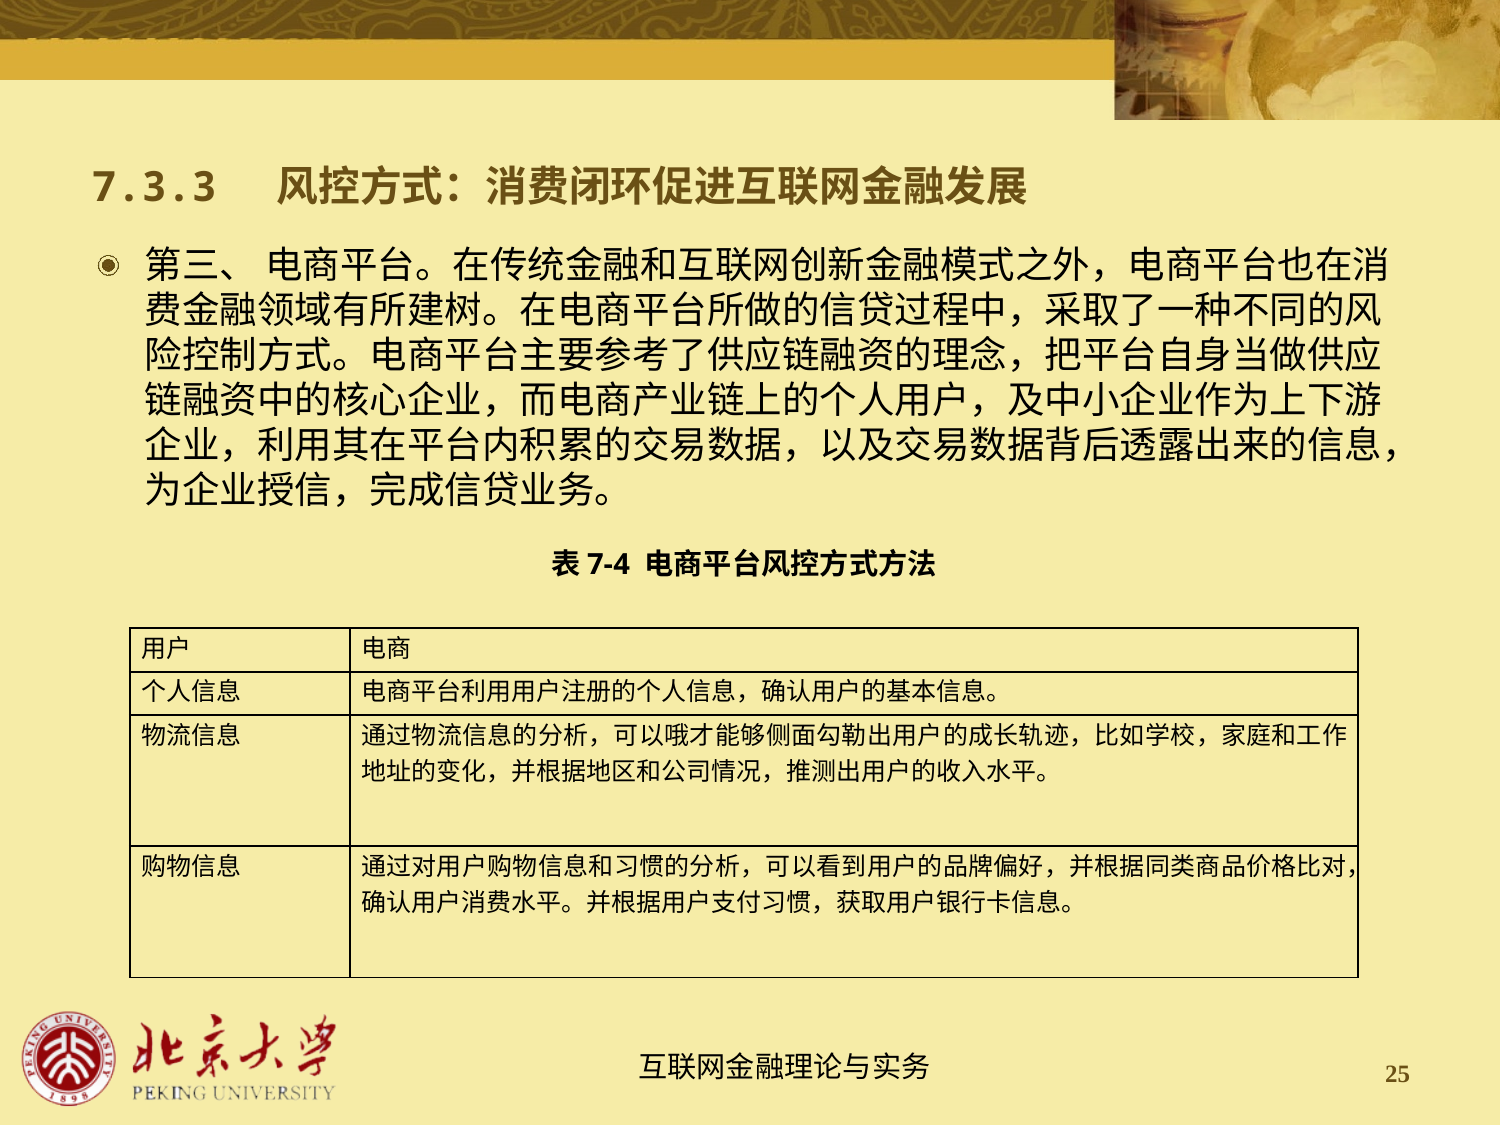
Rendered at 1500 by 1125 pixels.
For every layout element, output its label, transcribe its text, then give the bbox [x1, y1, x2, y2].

list 第三、 电商平台。在传统金融和互联网创新金融模式之外，电商平台也在消费金融领域有所建树。在电商平台所做的信贷过程中，采取了一种不同的风险控制方式。电商平台主要参考了供应链融资的理念，把平台自身当做供应链融资中的核心企业，而电商产业链上的个人用户，及中小企业作为上下游企业，利用其在平台内积累的交易数据，以及交易数据背后透露出来的信息，为企业授信，完成信贷业务。 [73, 233, 1424, 913]
table_cell 通过对用户购物信息和习惯的分析，可以看到用户的品牌偏好，并根据同类商品价格比对，确认用户消费水平。并根据用户支付习惯，获取用户银行卡信息。 [351, 847, 1357, 977]
slide_number 25 [1074, 1042, 1425, 1103]
table_cell 购物信息 [131, 847, 349, 977]
table_header 用户 [131, 629, 349, 671]
table_cell 电商平台利用用户注册的个人信息，确认用户的基本信息。 [351, 673, 1357, 714]
picture [19, 984, 339, 1109]
table_cell 个人信息 [131, 673, 349, 714]
picture [0, 0, 1500, 120]
title 7.3.3 风控方式：消费闭环促进互联网金融发展 [76, 125, 1424, 233]
table_cell 通过物流信息的分析，可以哦才能够侧面勾勒出用户的成长轨迹，比如学校，家庭和工作地址的变化，并根据地区和公司情况，推测出用户的收入水平。 [351, 716, 1357, 845]
text_box 表7-4 电商平台风控方式方法 [505, 537, 983, 588]
picture [88, 244, 128, 284]
table_cell 物流信息 [131, 716, 349, 845]
table_header 电商 [351, 629, 1357, 671]
